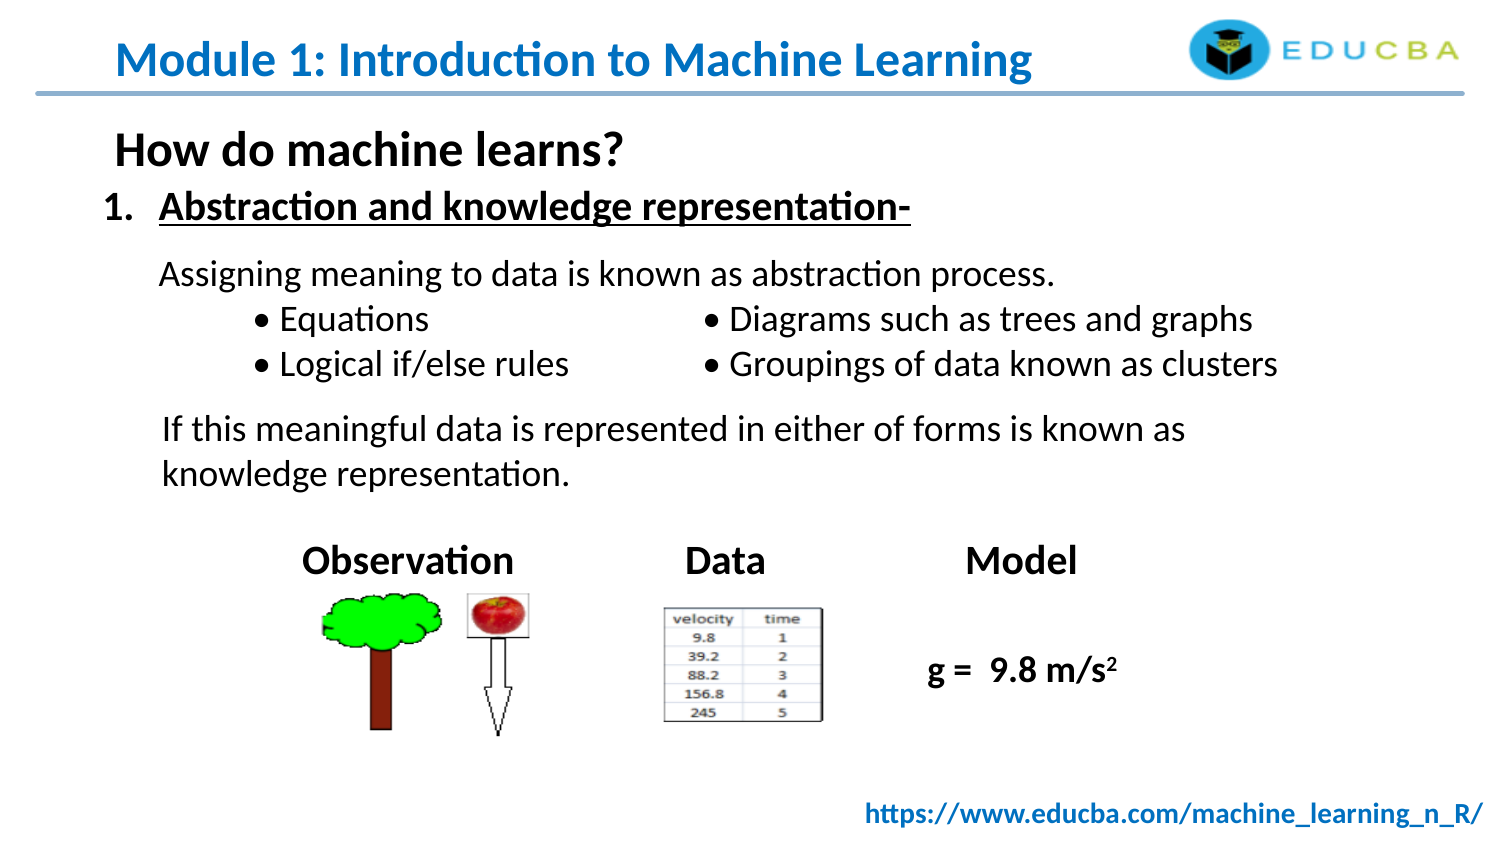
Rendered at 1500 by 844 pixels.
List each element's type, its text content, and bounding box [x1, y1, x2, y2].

text_box How do machine learns? [99, 109, 1300, 171]
text_box Abstraction and knowledge representation- Assigning meaning to data is known as abstraction process. • Equations • Diagrams such as trees and graphs • Logical if/else rules • Groupings of data known as clusters If this meaningful data is represented in either of forms is known as knowledge representation. [87, 171, 1325, 502]
text_box Observation Data Model [287, 525, 1263, 590]
picture [299, 571, 1251, 761]
picture [1187, 18, 1463, 82]
text_box https://www.educba.com/machine_learning_n_R/ [849, 787, 1500, 838]
text_box Module 1: Introduction to Machine Learning [99, 18, 1113, 94]
